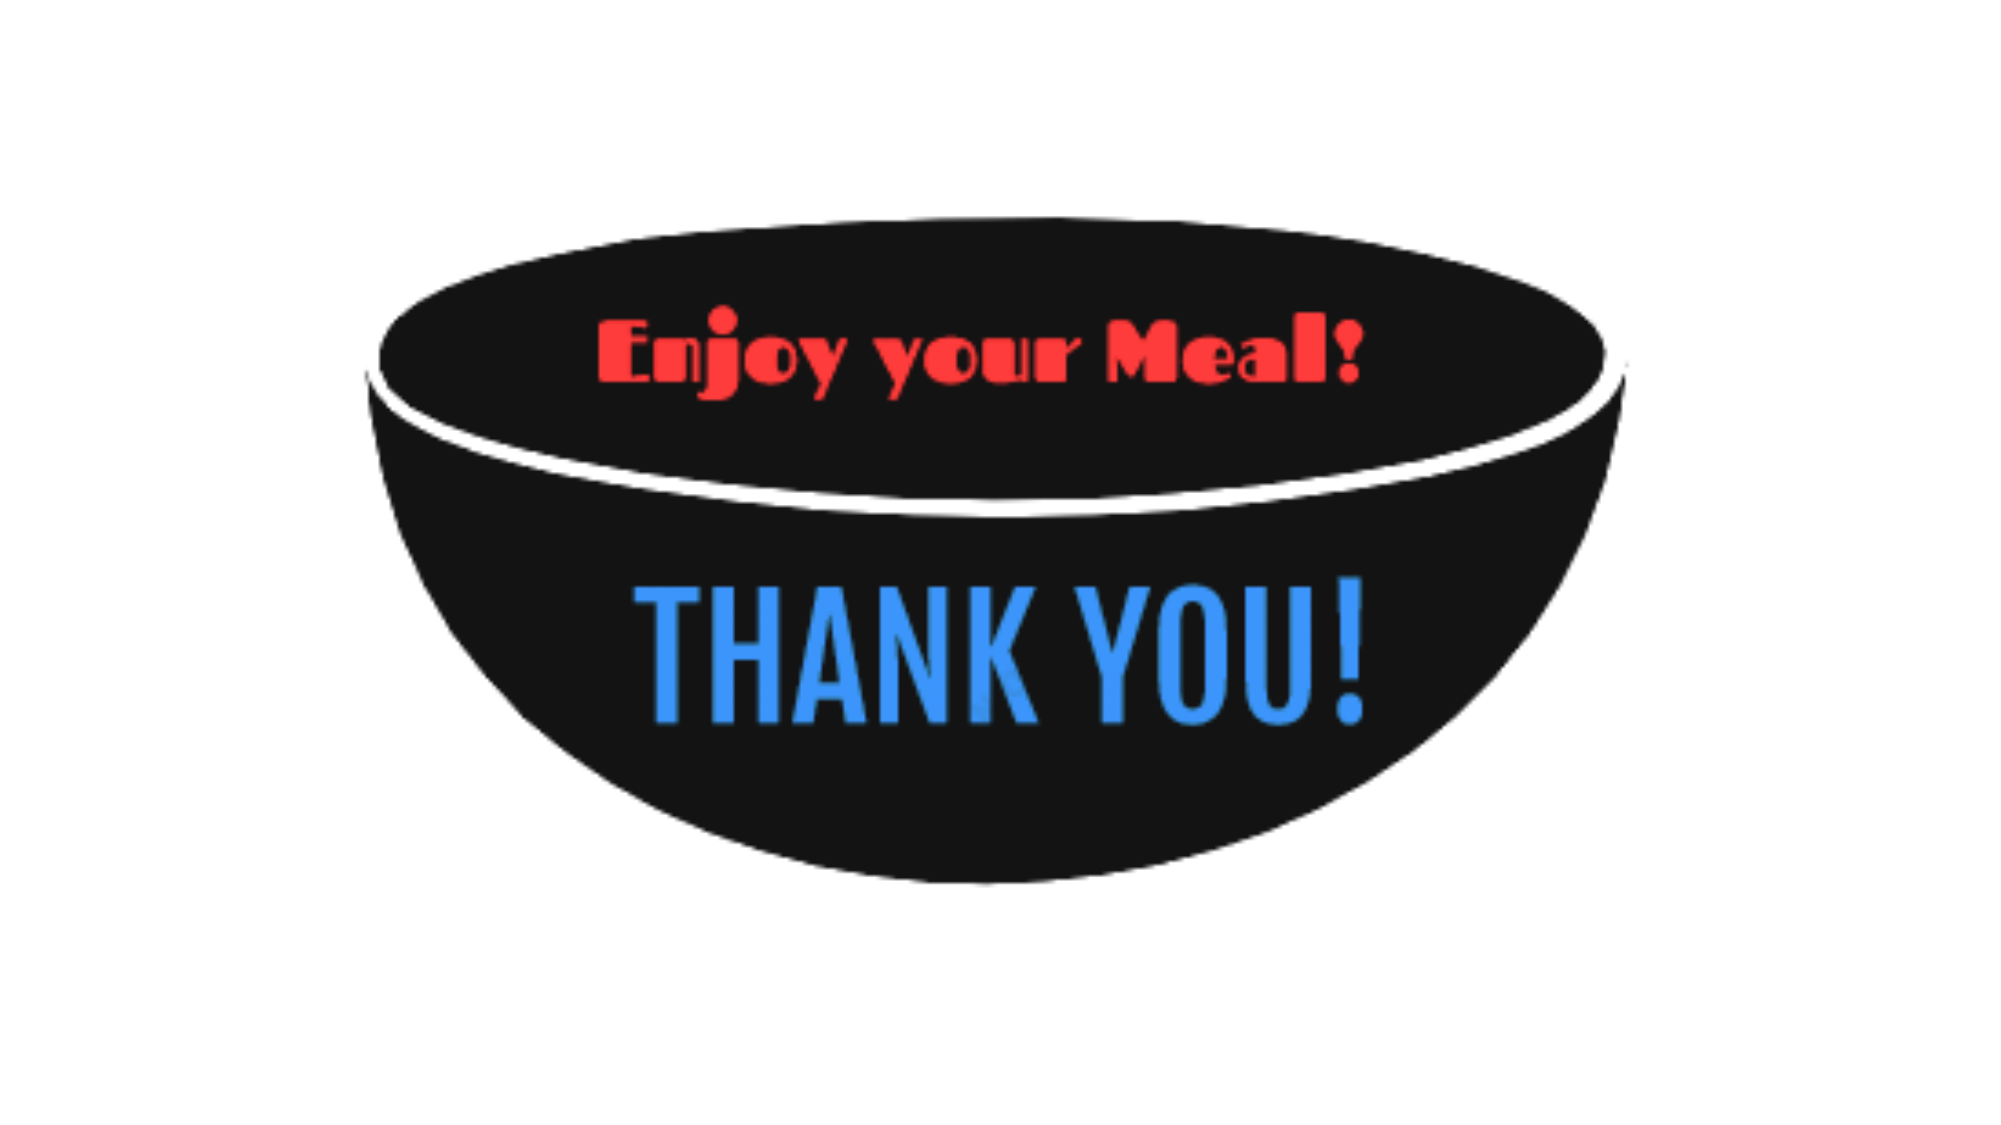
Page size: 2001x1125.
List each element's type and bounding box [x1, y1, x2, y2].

picture [348, 215, 1652, 910]
